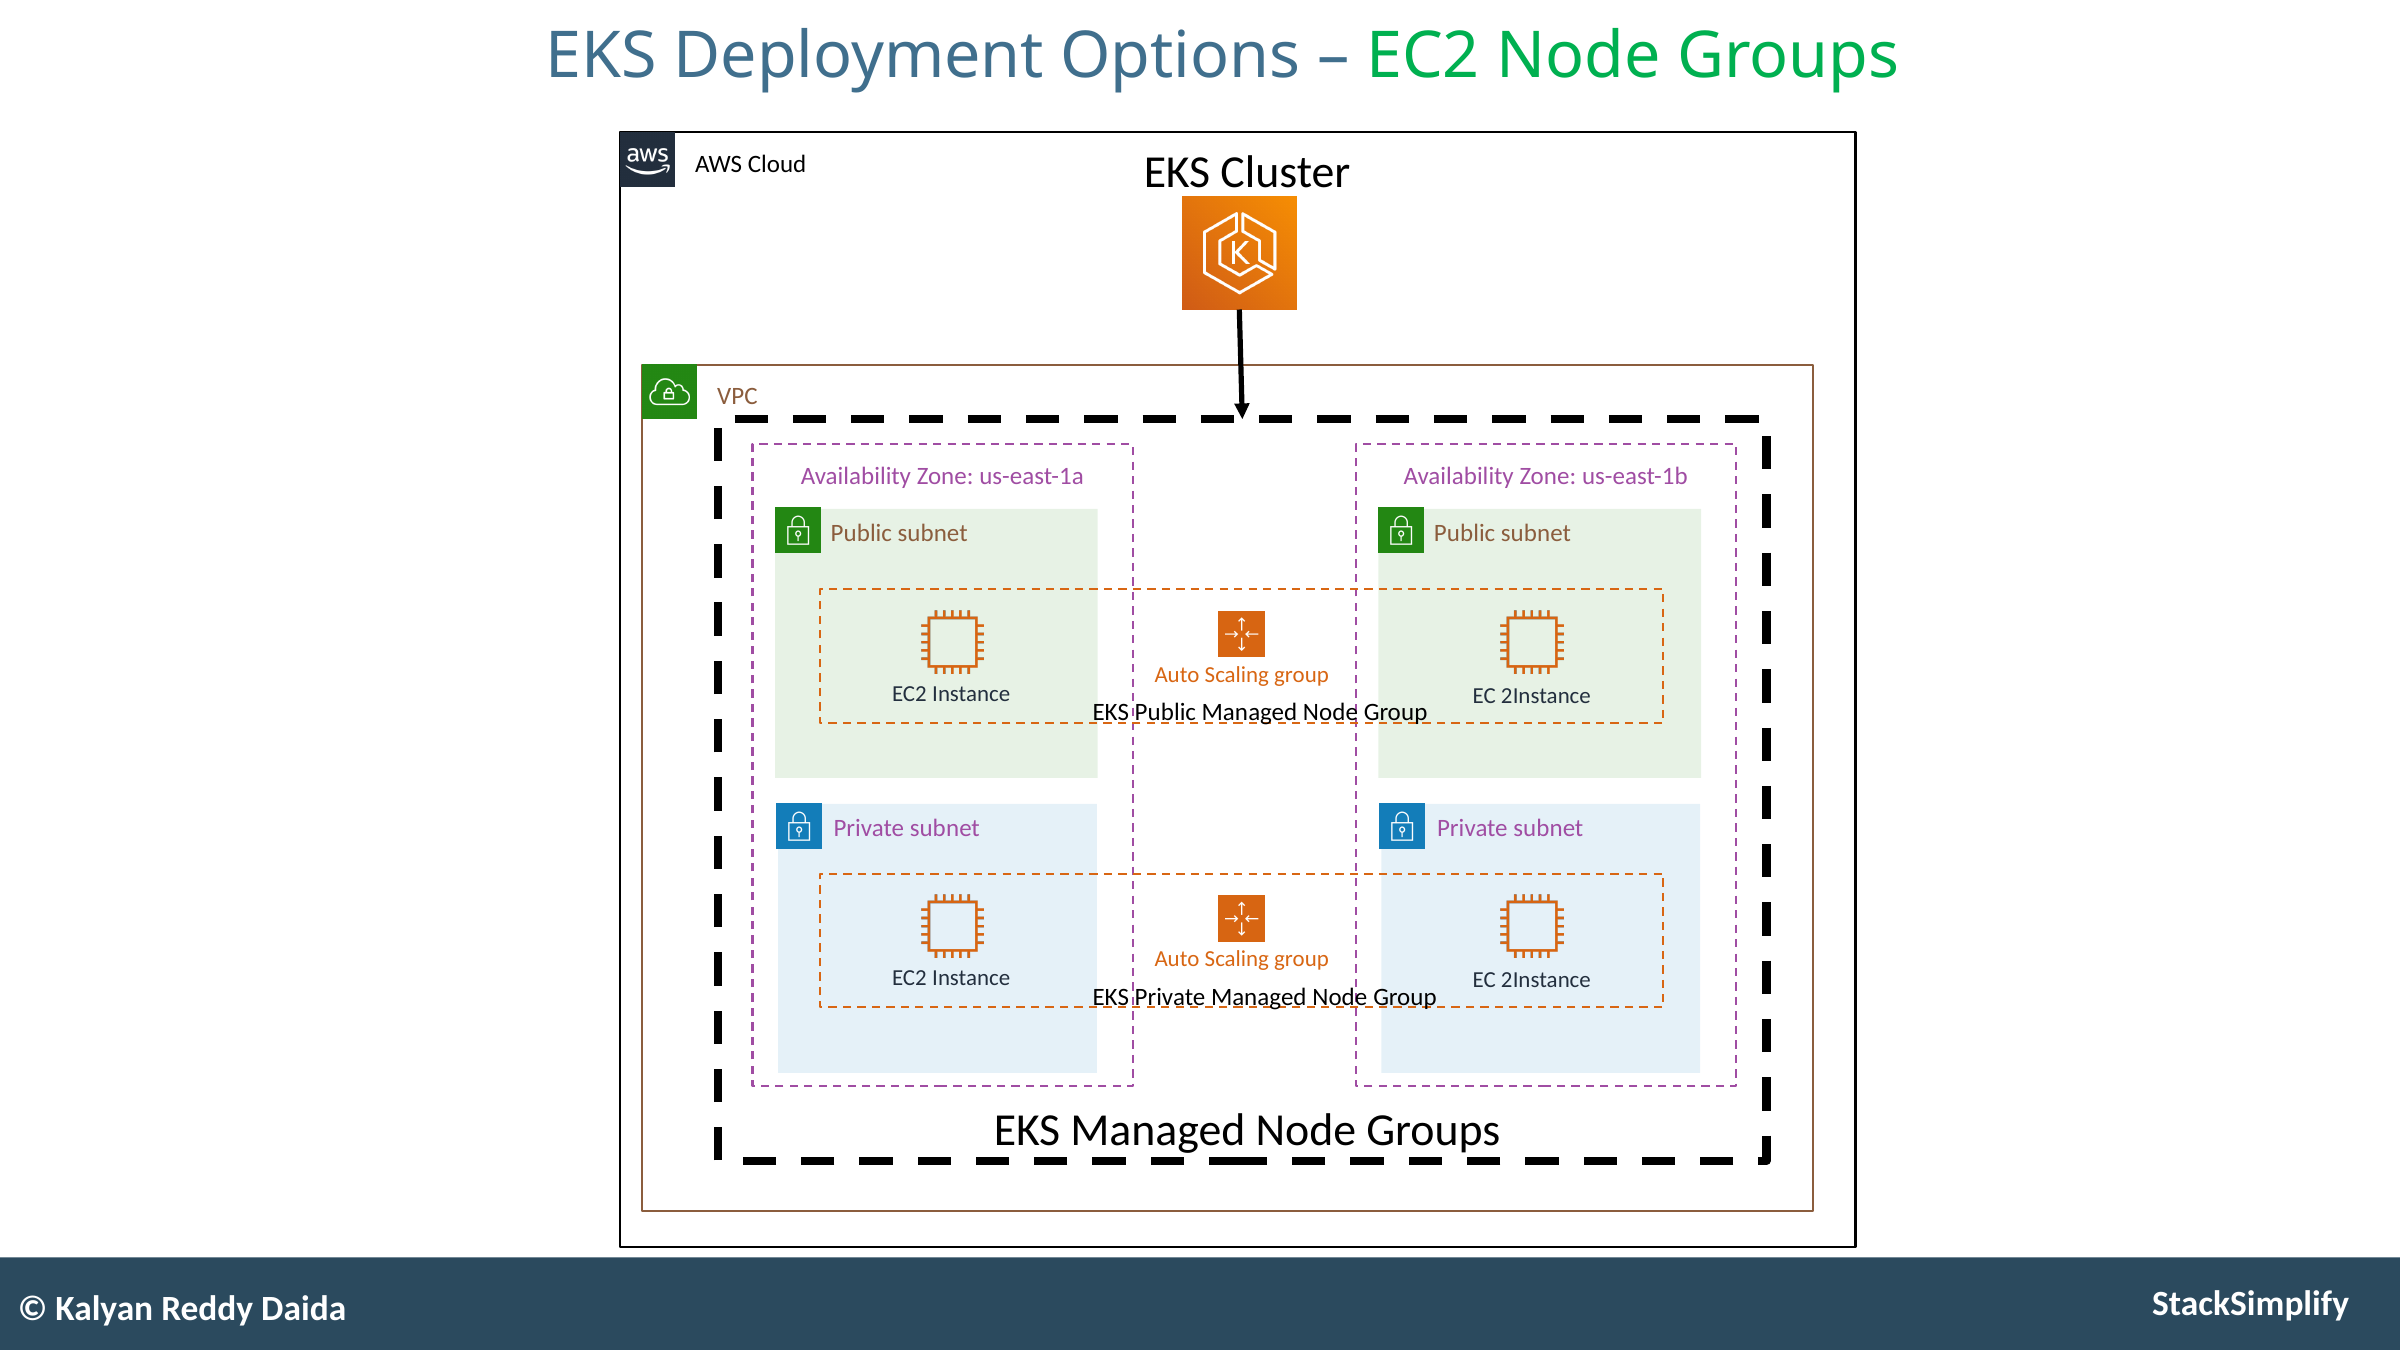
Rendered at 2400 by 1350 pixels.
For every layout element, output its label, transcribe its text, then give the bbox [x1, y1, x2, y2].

text_box EC 2Instance [1454, 672, 1609, 715]
text_box EC2 Instance [864, 671, 1039, 714]
text_box Private subnet [1379, 802, 1702, 1075]
text_box EC2 Instance [864, 955, 1039, 998]
text_box EC 2Instance [1454, 957, 1609, 1000]
picture [919, 893, 986, 959]
text_box [716, 417, 1769, 1163]
picture [1182, 195, 1297, 310]
picture [1218, 611, 1265, 658]
picture [775, 803, 822, 850]
picture [1218, 895, 1265, 942]
picture [1499, 893, 1565, 959]
picture [1379, 803, 1425, 850]
picture [1378, 507, 1424, 553]
picture [641, 364, 697, 420]
text_box AWS Cloud [618, 130, 1858, 1249]
text_box Auto Scaling group [818, 587, 1666, 725]
text_box EKS Public Managed Node Group [1077, 688, 1444, 734]
text_box EKS Managed Node Groups [979, 1092, 1516, 1163]
title EKS Deployment Options – EC2 Node Groups [204, 12, 2275, 101]
footer © Kalyan Reddy Daida [0, 1269, 810, 1342]
text_box VPC [640, 363, 1816, 1213]
text_box Auto Scaling group [818, 872, 1666, 1010]
picture [1499, 609, 1565, 675]
picture [919, 609, 986, 675]
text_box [1239, 309, 1243, 420]
text_box Availability Zone: us-east-1b [1354, 442, 1738, 1088]
picture [619, 131, 675, 187]
text_box EKS Private Managed Node Group [1077, 972, 1453, 1018]
text_box Private subnet [776, 802, 1099, 1075]
picture [774, 507, 821, 553]
text_box EKS Cluster [1128, 133, 1366, 204]
text_box Availability Zone: us-east-1a [750, 442, 1135, 1088]
